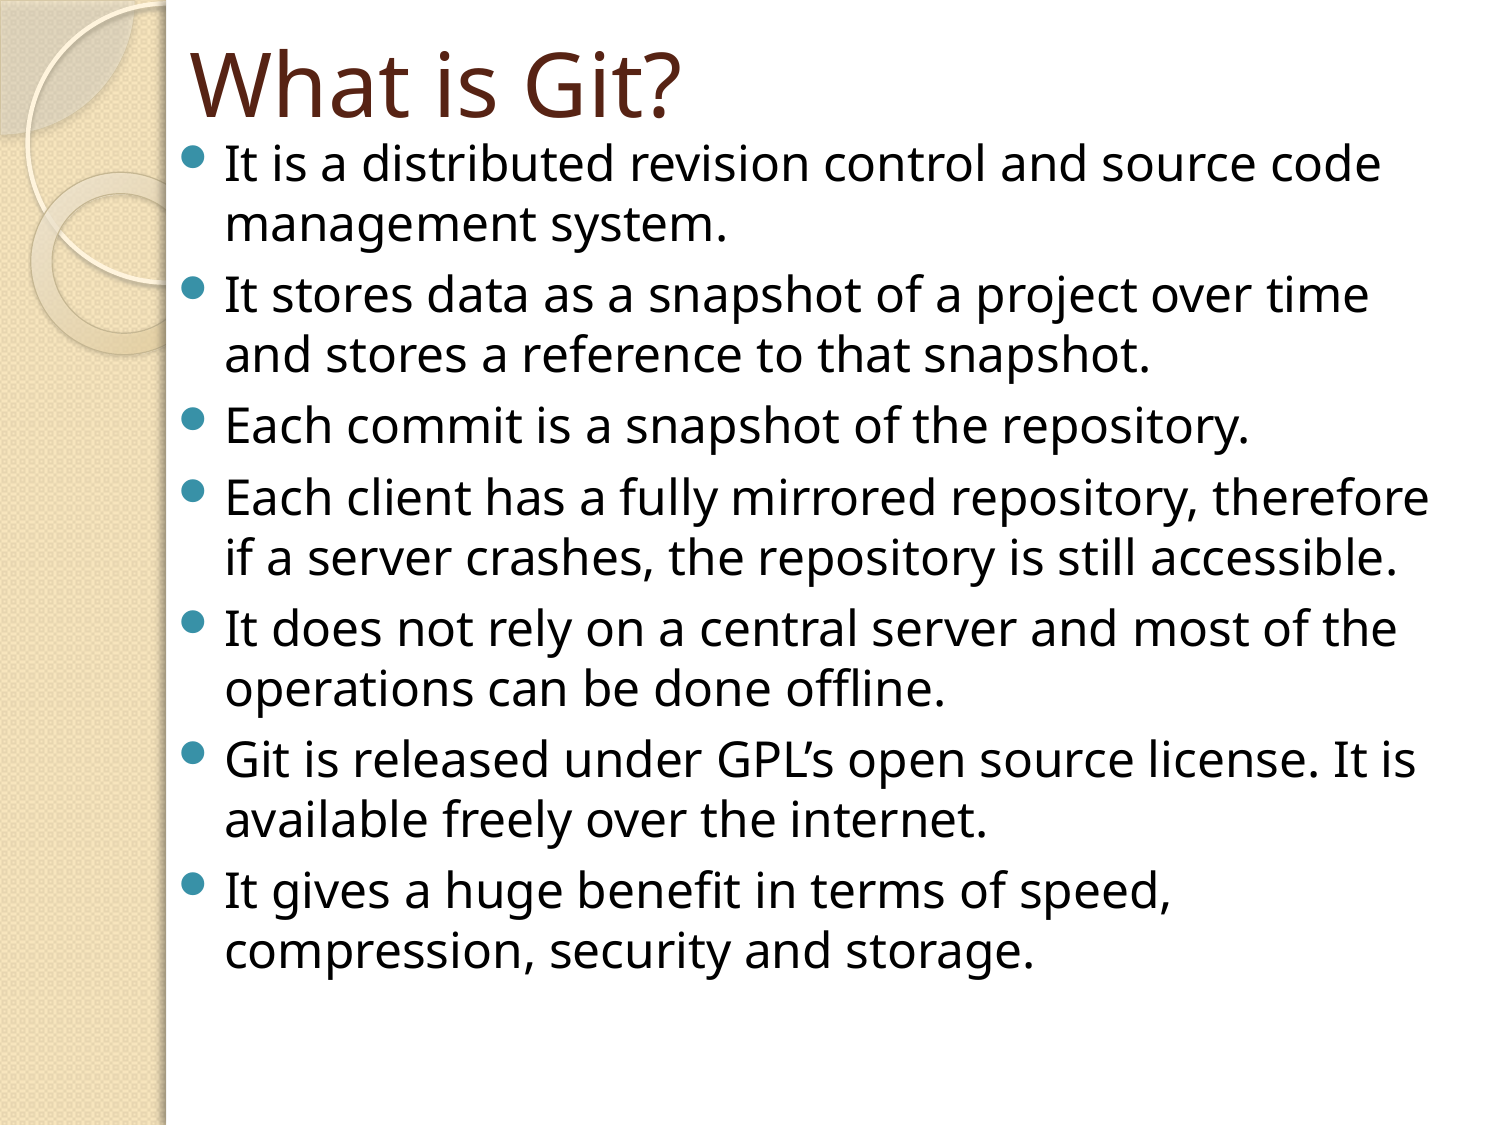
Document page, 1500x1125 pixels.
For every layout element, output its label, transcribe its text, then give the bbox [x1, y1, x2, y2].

title What is Git? [174, 24, 1500, 138]
list It is a distributed revision control and source code management system. It stores data as a snapshot of a project over time and stores a reference to that snapshot. Each commit is a snapshot of the repository. Each client has a fully mirrored repository, therefore if a server crashes, the repository is still accessible. It does not rely on a central server and most of the operations can be done offline. Git is released under GPL’s open source license. It is available freely over the internet. It gives a huge benefit in terms of speed, compression, security and storage. [150, 125, 1475, 991]
